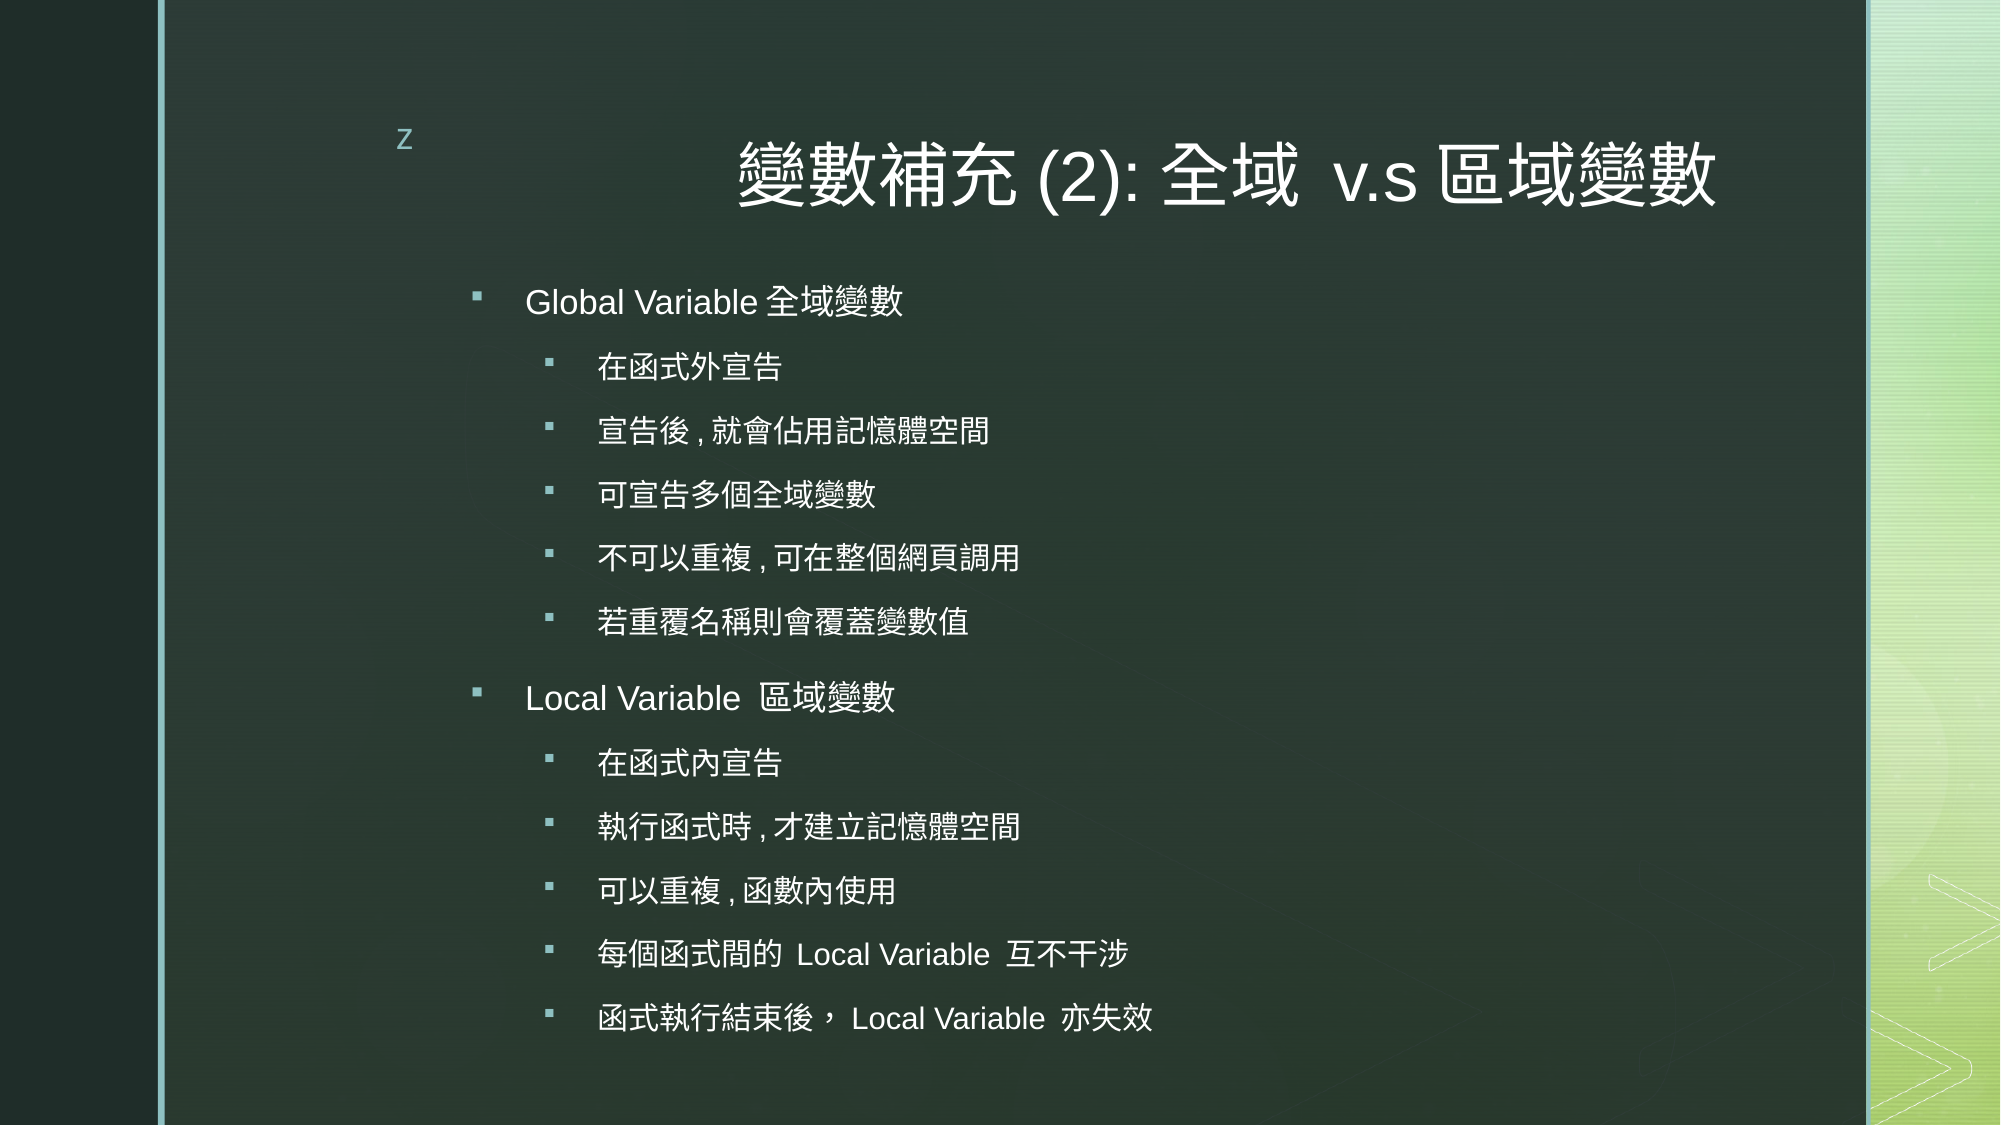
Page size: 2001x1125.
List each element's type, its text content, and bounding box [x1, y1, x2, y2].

list Global Variable全域變數 在函式外宣告 宣告後,就會佔用記憶體空間 可宣告多個全域變數 不可以重複,可在整個網頁調用 若重覆名稱則會覆蓋變數值 Local Variable 區域變數 在函式內宣告 執行函式時,才建立記憶體空間 可以重複,函數內使用 每個函式間的 Local Variable 互不干涉 函式執行結束後，Local Variable 亦失效 [454, 263, 1734, 1050]
picture [1871, 0, 2001, 1125]
title 變數補充(2):全域 v.s區域變數 [428, 132, 1734, 310]
